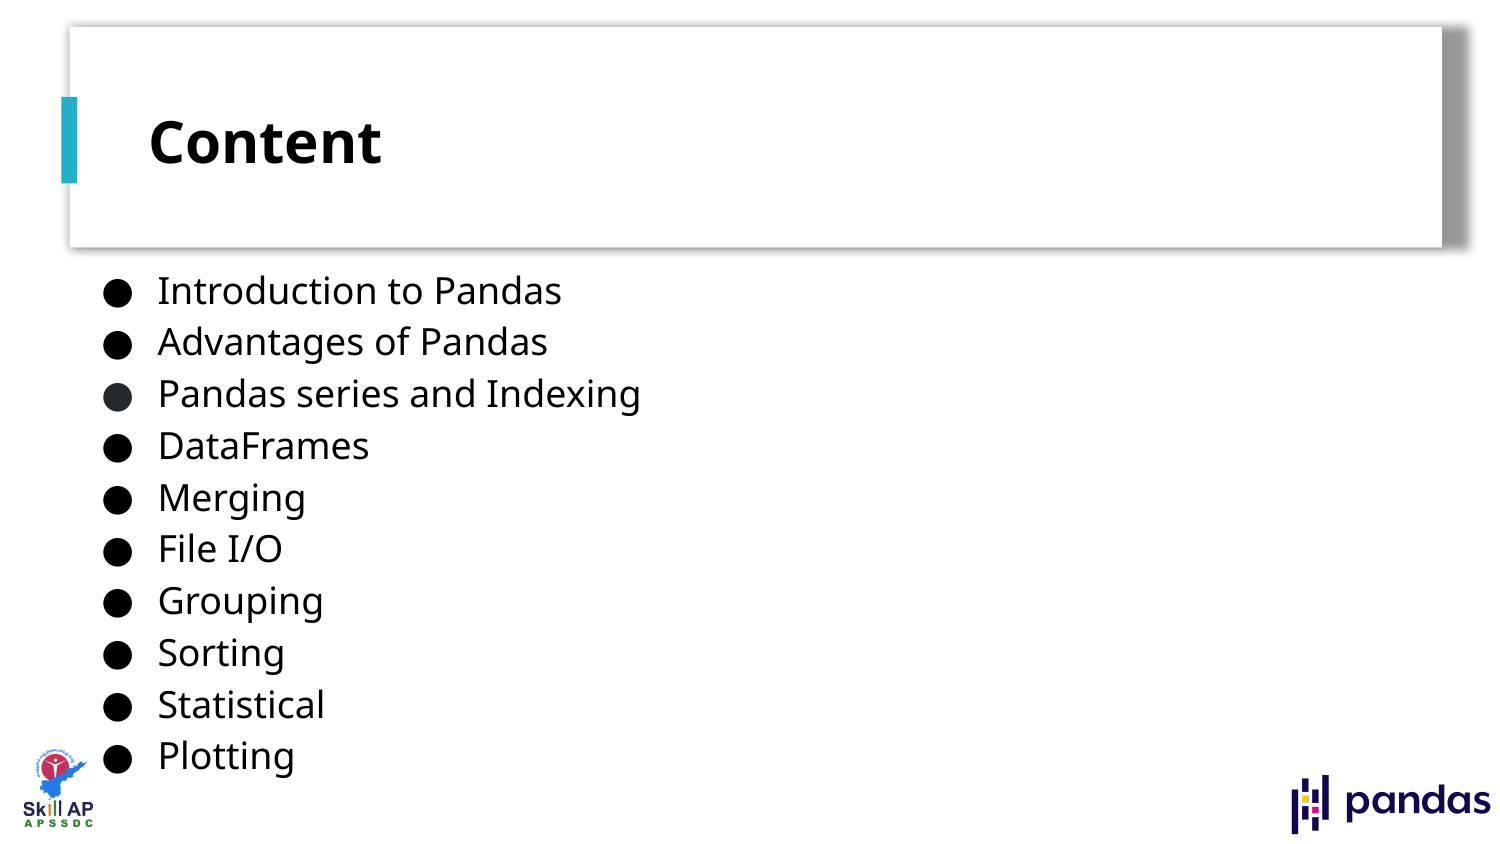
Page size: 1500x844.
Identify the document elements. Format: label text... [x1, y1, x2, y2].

picture [15, 746, 100, 831]
list Introduction to Pandas Advantages of Pandas Pandas series and Indexing DataFrames Merging File I/O Grouping Sorting Statistical Plotting [71, 254, 1429, 760]
title Content [137, 67, 1389, 213]
picture [1282, 760, 1500, 844]
